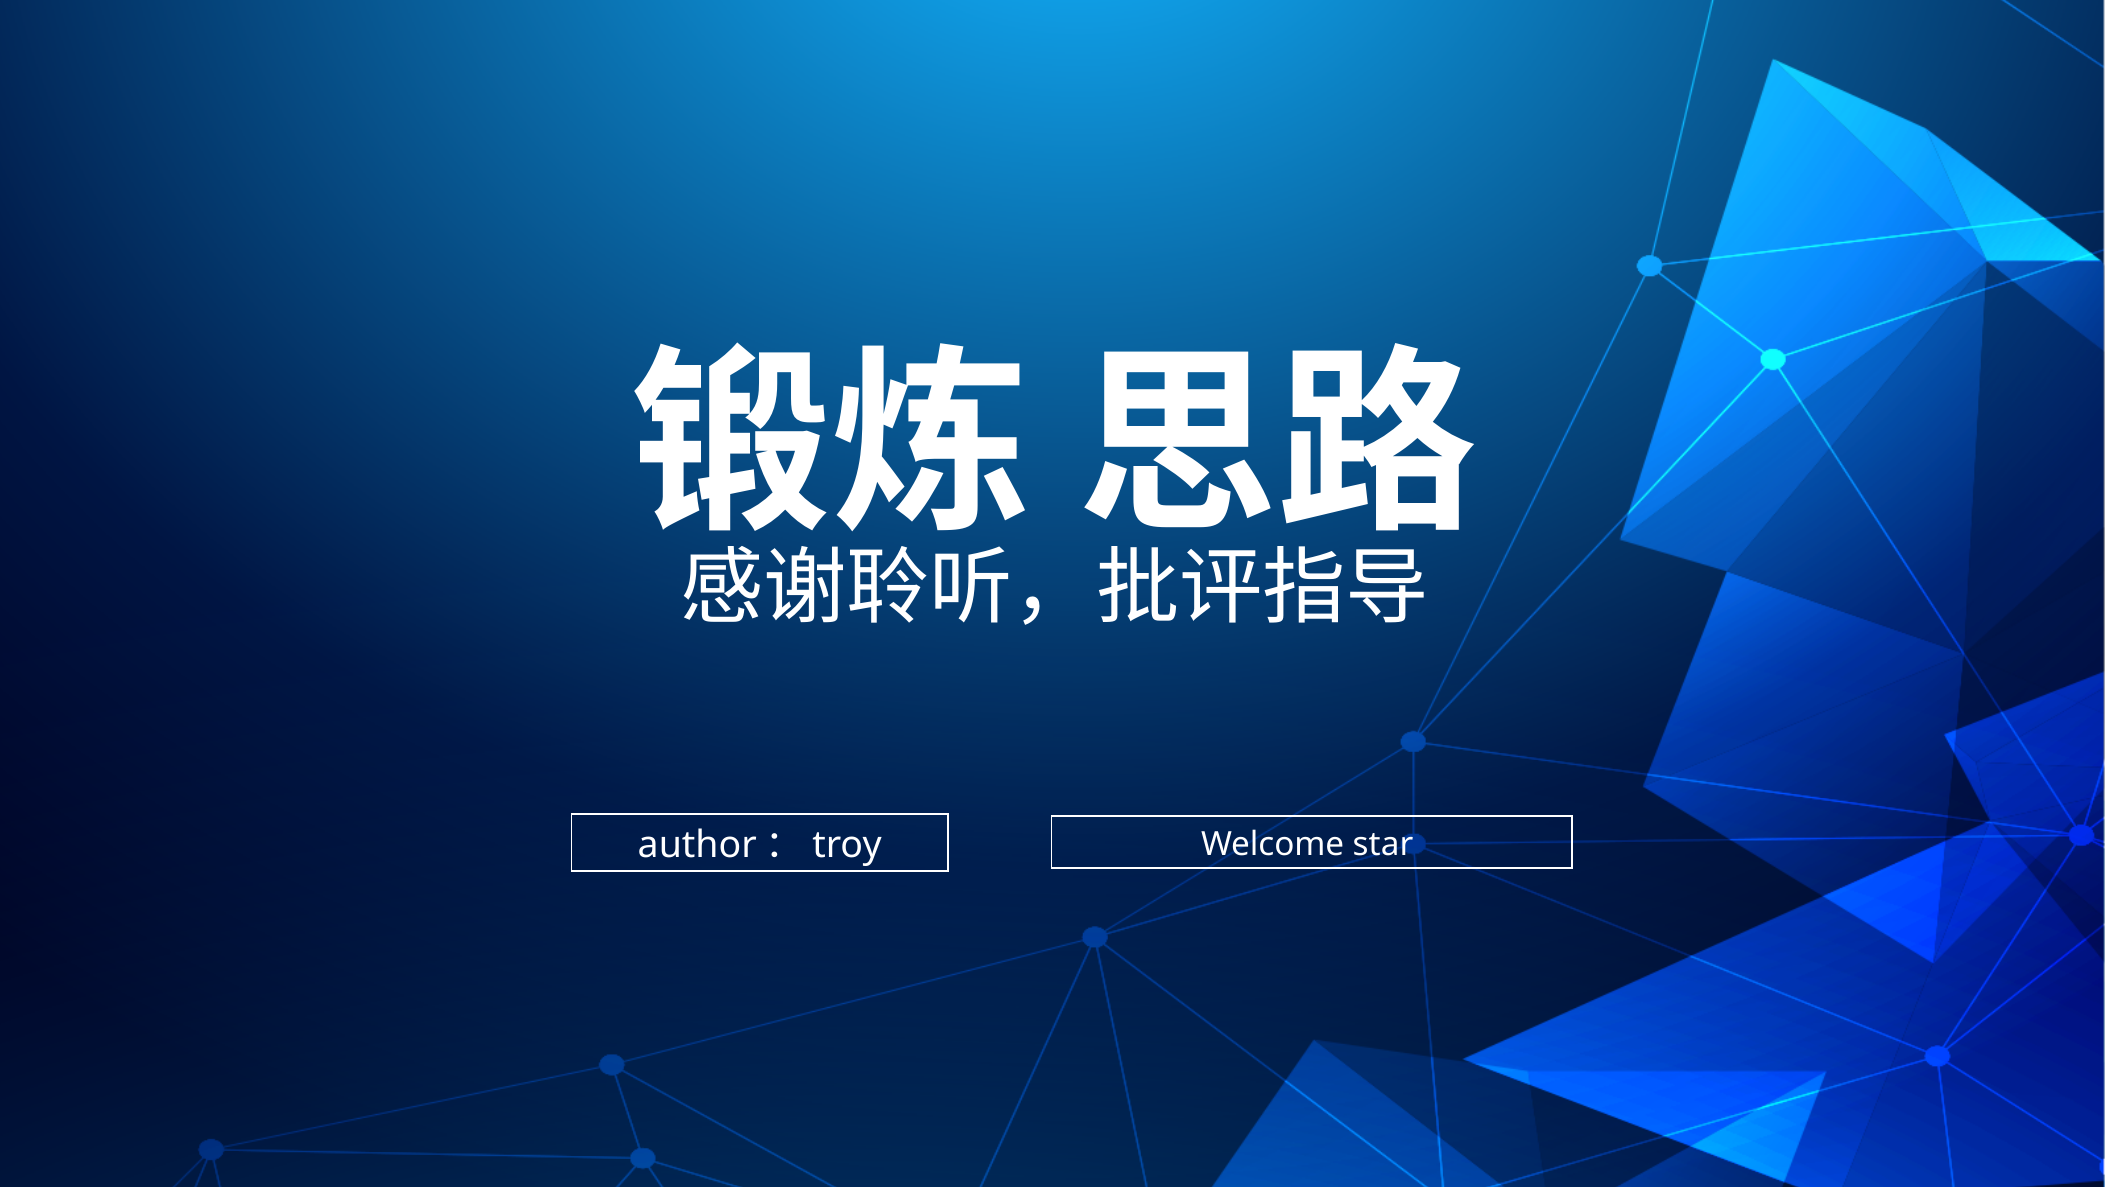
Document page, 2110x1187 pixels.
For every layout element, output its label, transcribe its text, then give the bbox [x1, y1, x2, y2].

text_box 感谢聆听，批评指导 [535, 532, 1574, 633]
text_box Welcome star [1051, 816, 1572, 868]
text_box [0, 0, 2106, 1187]
text_box author：troy [571, 814, 949, 871]
text_box 锻炼 思路 [409, 313, 1700, 555]
